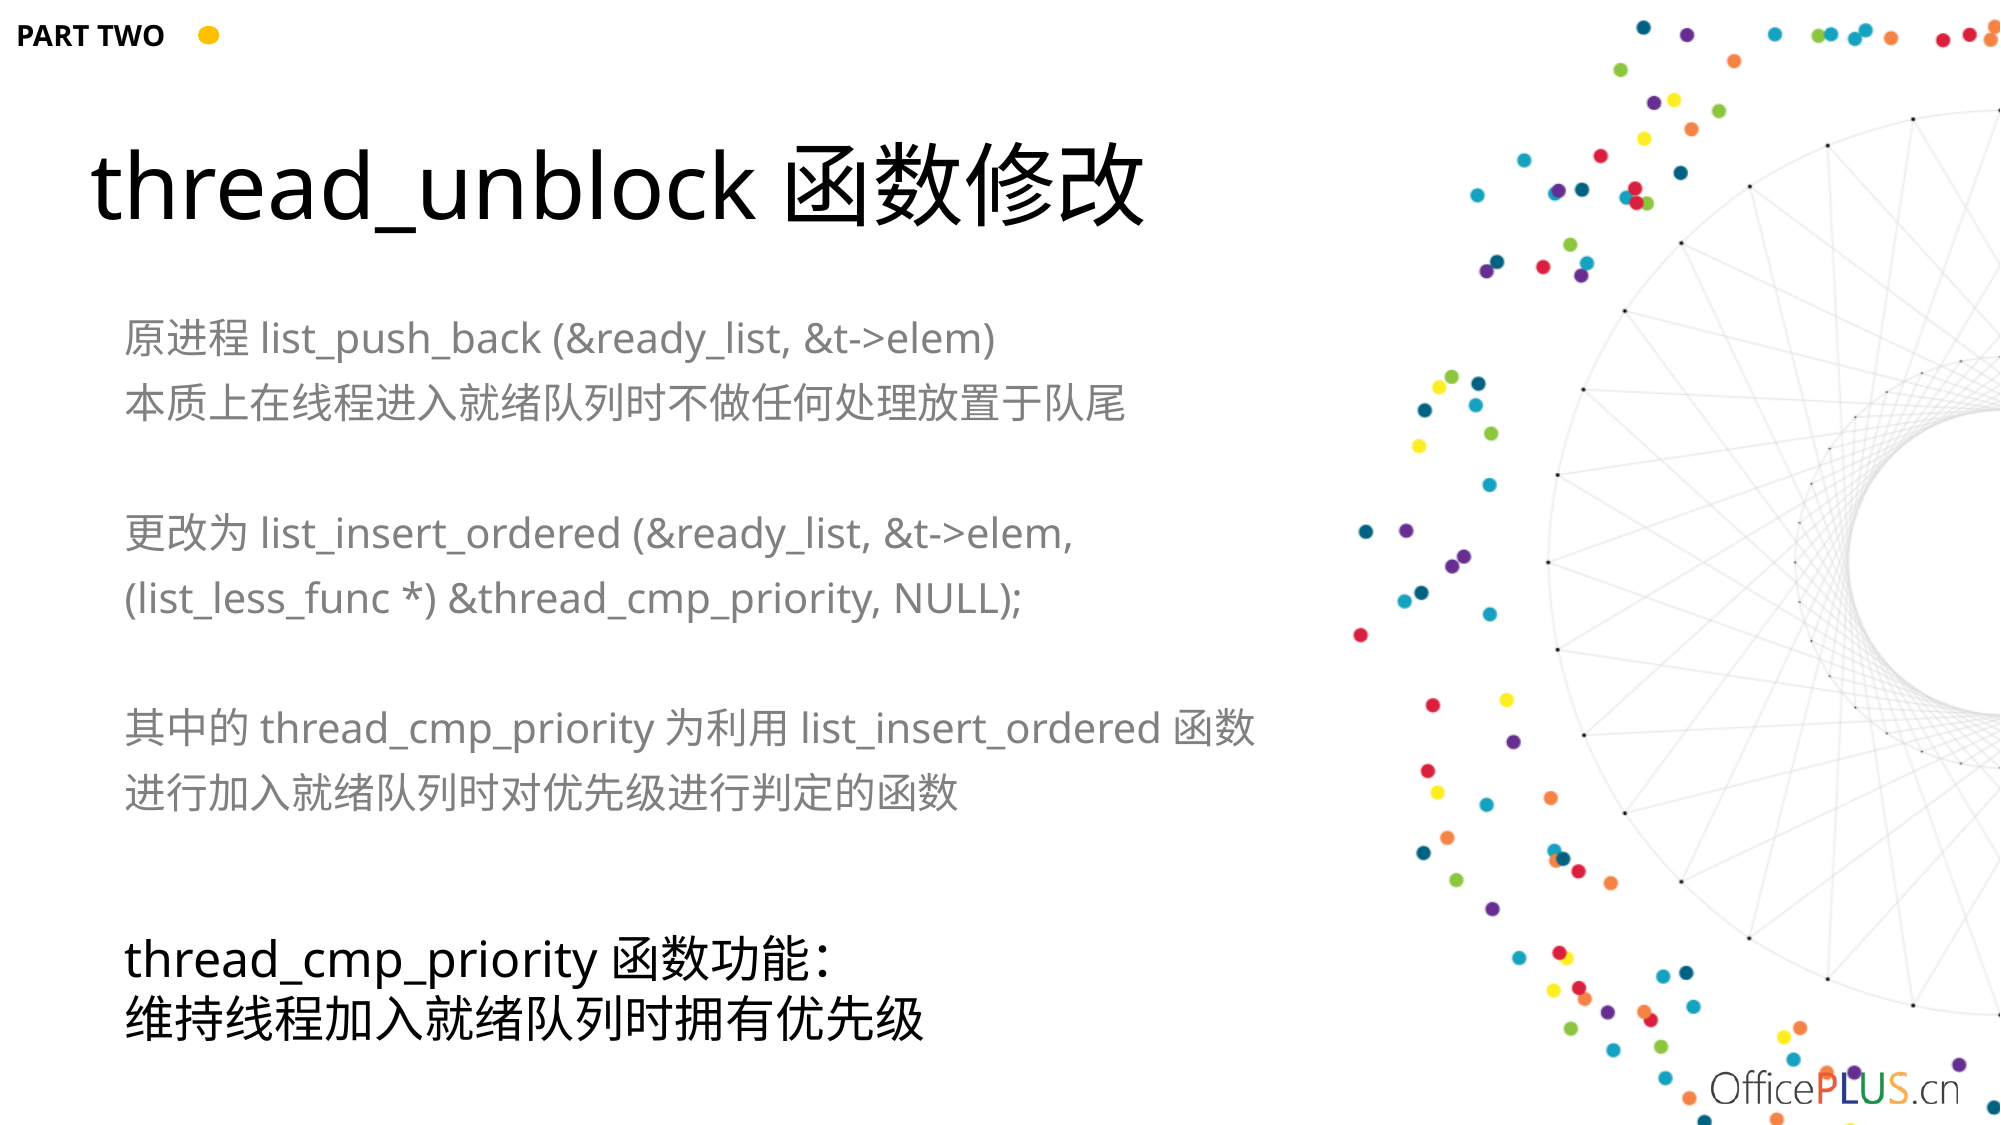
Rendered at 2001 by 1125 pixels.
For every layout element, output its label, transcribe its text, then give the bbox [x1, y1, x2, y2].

text_box thread_unblock函数修改 [75, 120, 1163, 246]
text_box thread_cmp_priority函数功能： 维持线程加入就绪队列时拥有优先级 [109, 920, 940, 1116]
picture [1269, 0, 2000, 1125]
text_box PART TWO [1, 9, 181, 60]
text_box 原进程list_push_back (&ready_list, &t->elem) 本质上在线程进入就绪队列时不做任何处理放置于队尾 更改为list_insert_ordered (&ready_list, &t->elem, (list_less_func *) &thread_cmp_priority, NULL); 其中的thread_cmp_priority为利用list_insert_ordered函数进行加入就绪队列时对优先级进行判定的函数 [109, 289, 1293, 825]
text_box [196, 24, 221, 46]
